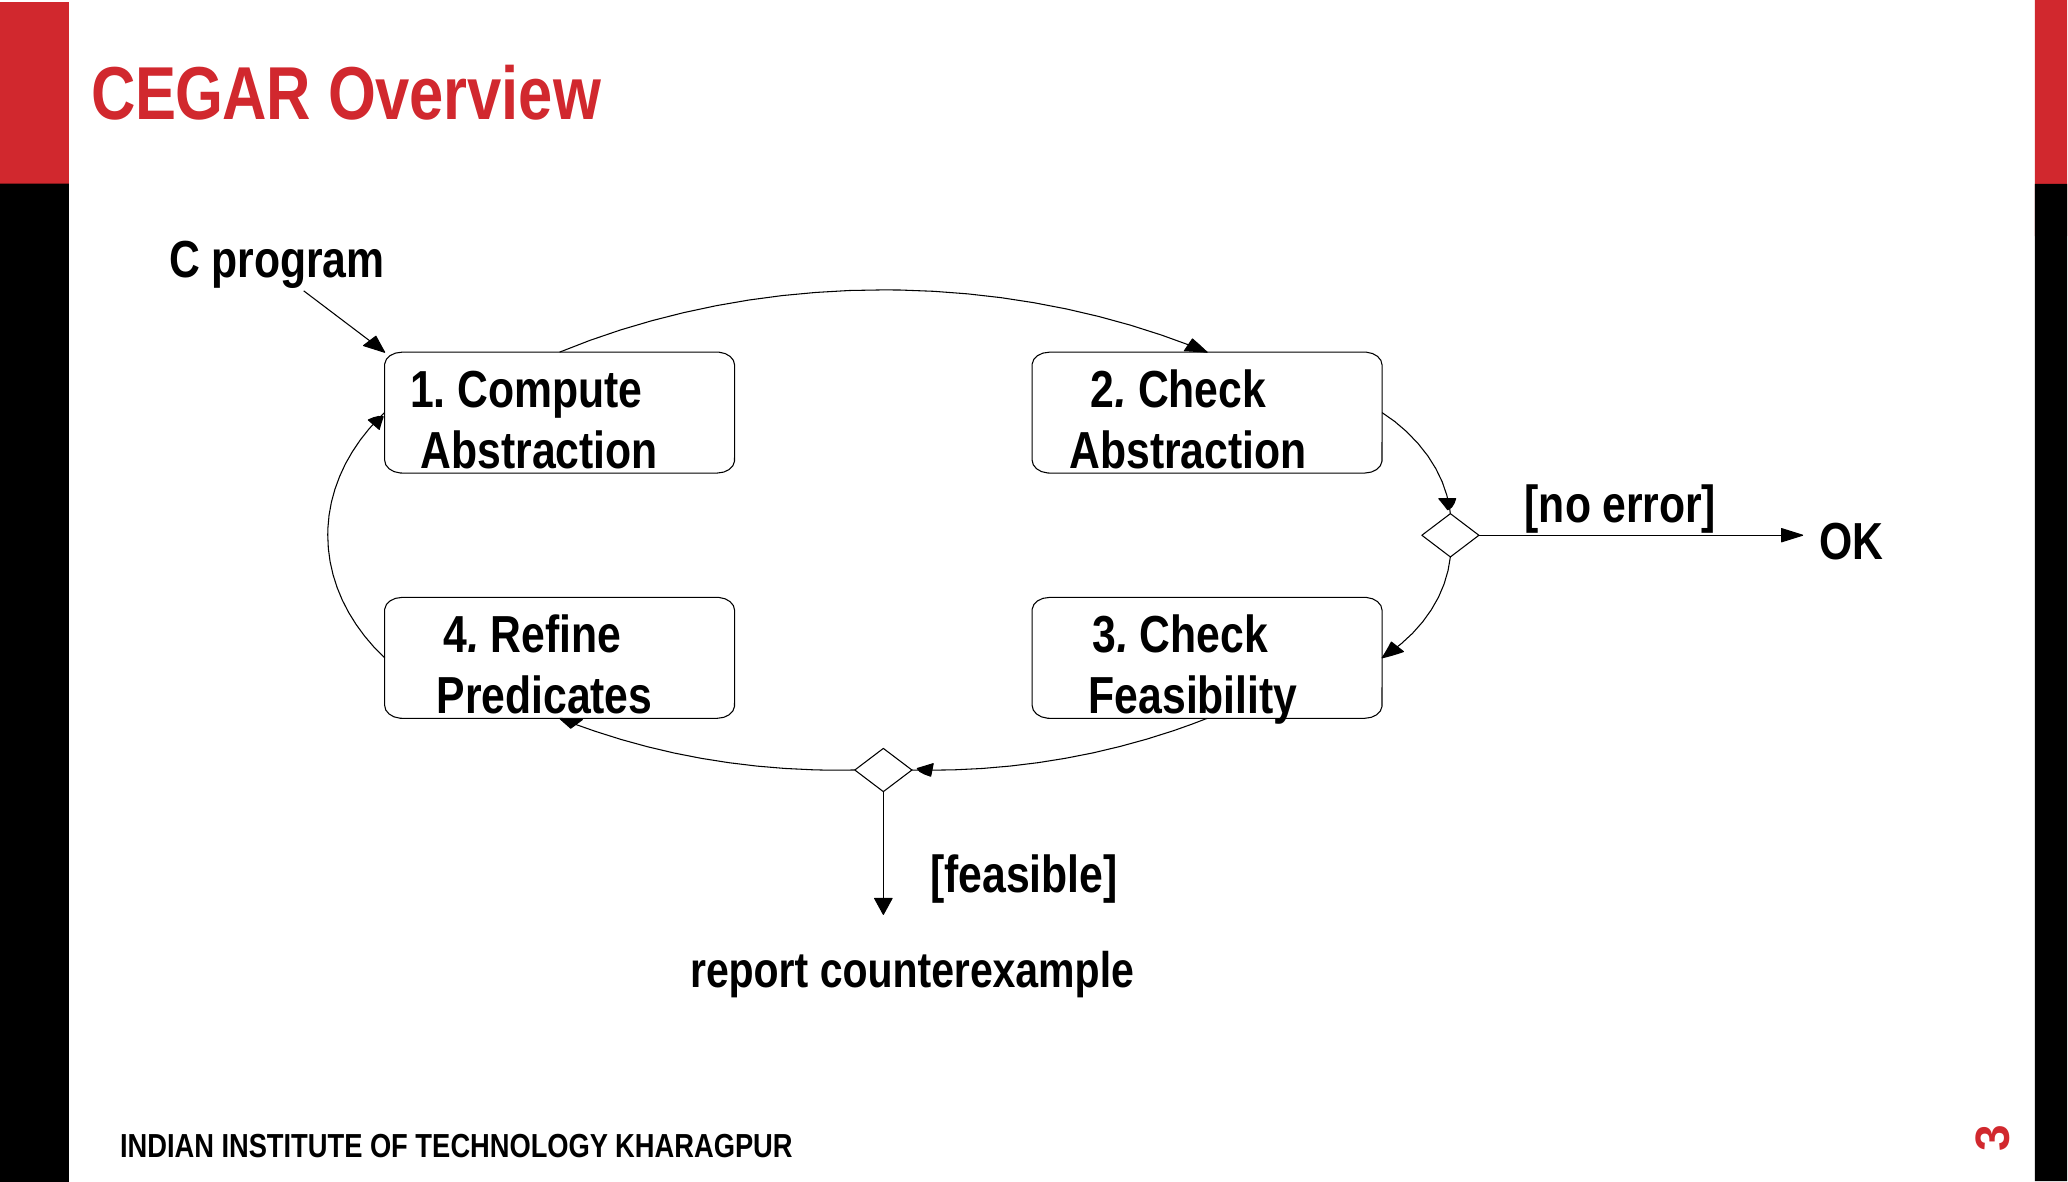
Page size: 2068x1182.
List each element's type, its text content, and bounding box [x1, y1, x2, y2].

text_box [368, 416, 384, 430]
text_box [1382, 412, 1448, 498]
text_box [1032, 597, 1383, 719]
text_box [559, 718, 583, 729]
text_box report counterexample [675, 929, 1150, 1005]
title CEGAR Overview [86, 26, 2016, 135]
text_box [no error] [1519, 470, 1763, 528]
text_box [1382, 642, 1404, 658]
text_box C program [164, 225, 444, 283]
text_box [1032, 352, 1383, 474]
text_box [1438, 498, 1456, 510]
slide_number 3 [1963, 1046, 2016, 1169]
text_box [384, 352, 735, 474]
footer INDIAN INSTITUTE OF TECHNOLOGY KHARAGPUR [103, 1115, 1361, 1168]
text_box [917, 763, 934, 777]
text_box [577, 722, 855, 771]
text_box [327, 412, 385, 658]
text_box [384, 597, 735, 719]
text_box [feasible] [654, 791, 1185, 924]
text_box [363, 336, 385, 353]
text_box [1421, 514, 1479, 557]
text_box [559, 289, 1203, 353]
text_box [1781, 528, 1803, 542]
text_box [854, 748, 912, 791]
text_box OK [1814, 507, 1908, 565]
text_box [1393, 556, 1451, 647]
text_box [1184, 338, 1208, 353]
text_box [932, 718, 1208, 771]
